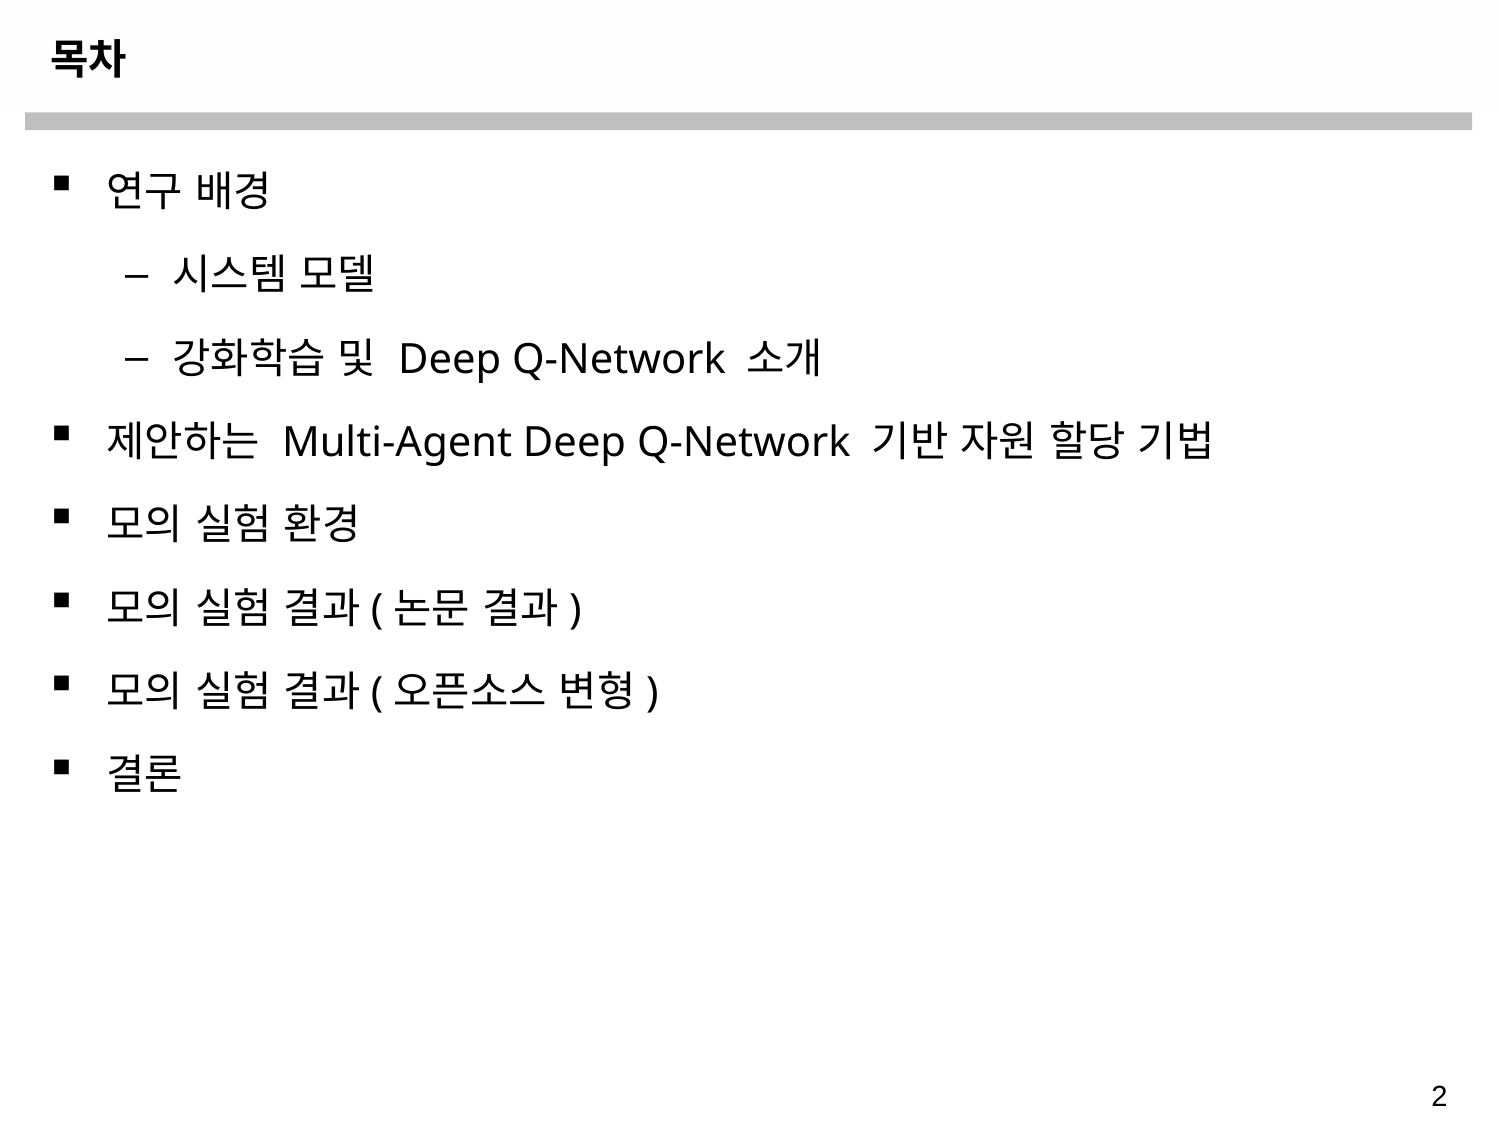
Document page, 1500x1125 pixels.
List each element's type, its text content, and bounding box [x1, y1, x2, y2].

slide_number 2 [1112, 1069, 1463, 1111]
picture [0, 0, 1500, 112]
list 연구 배경 시스템 모델 강화학습 및 Deep Q-Network 소개 제안하는 Multi-Agent Deep Q-Network 기반 자원 할당 기법 모의 실험 환경 모의 실험 결과(논문 결과) 모의 실험 결과(오픈소스 변형) 결론 [35, 132, 1448, 1070]
title 목차 [35, 1, 1461, 114]
